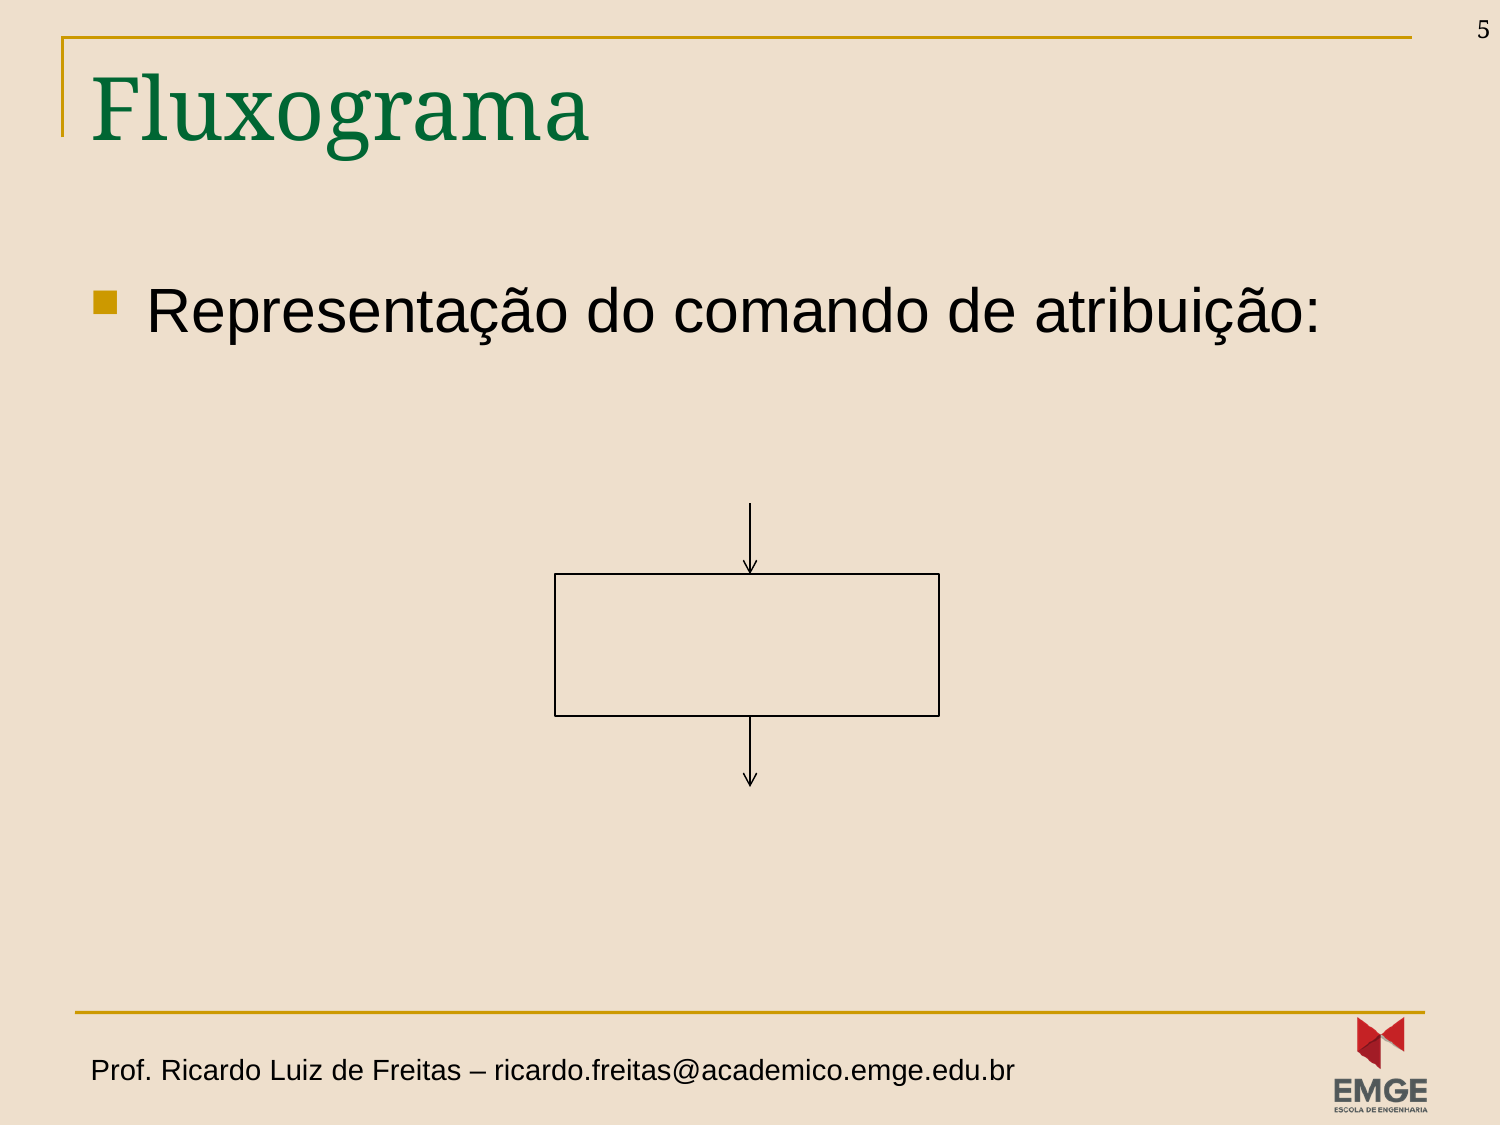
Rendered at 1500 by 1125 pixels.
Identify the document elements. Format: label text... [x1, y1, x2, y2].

picture [1328, 1012, 1433, 1116]
title Fluxograma [75, 45, 1425, 233]
slide_number 5 [1392, 0, 1500, 55]
list Representação do comando de atribuição: [75, 262, 1425, 1006]
text_box [555, 574, 940, 717]
